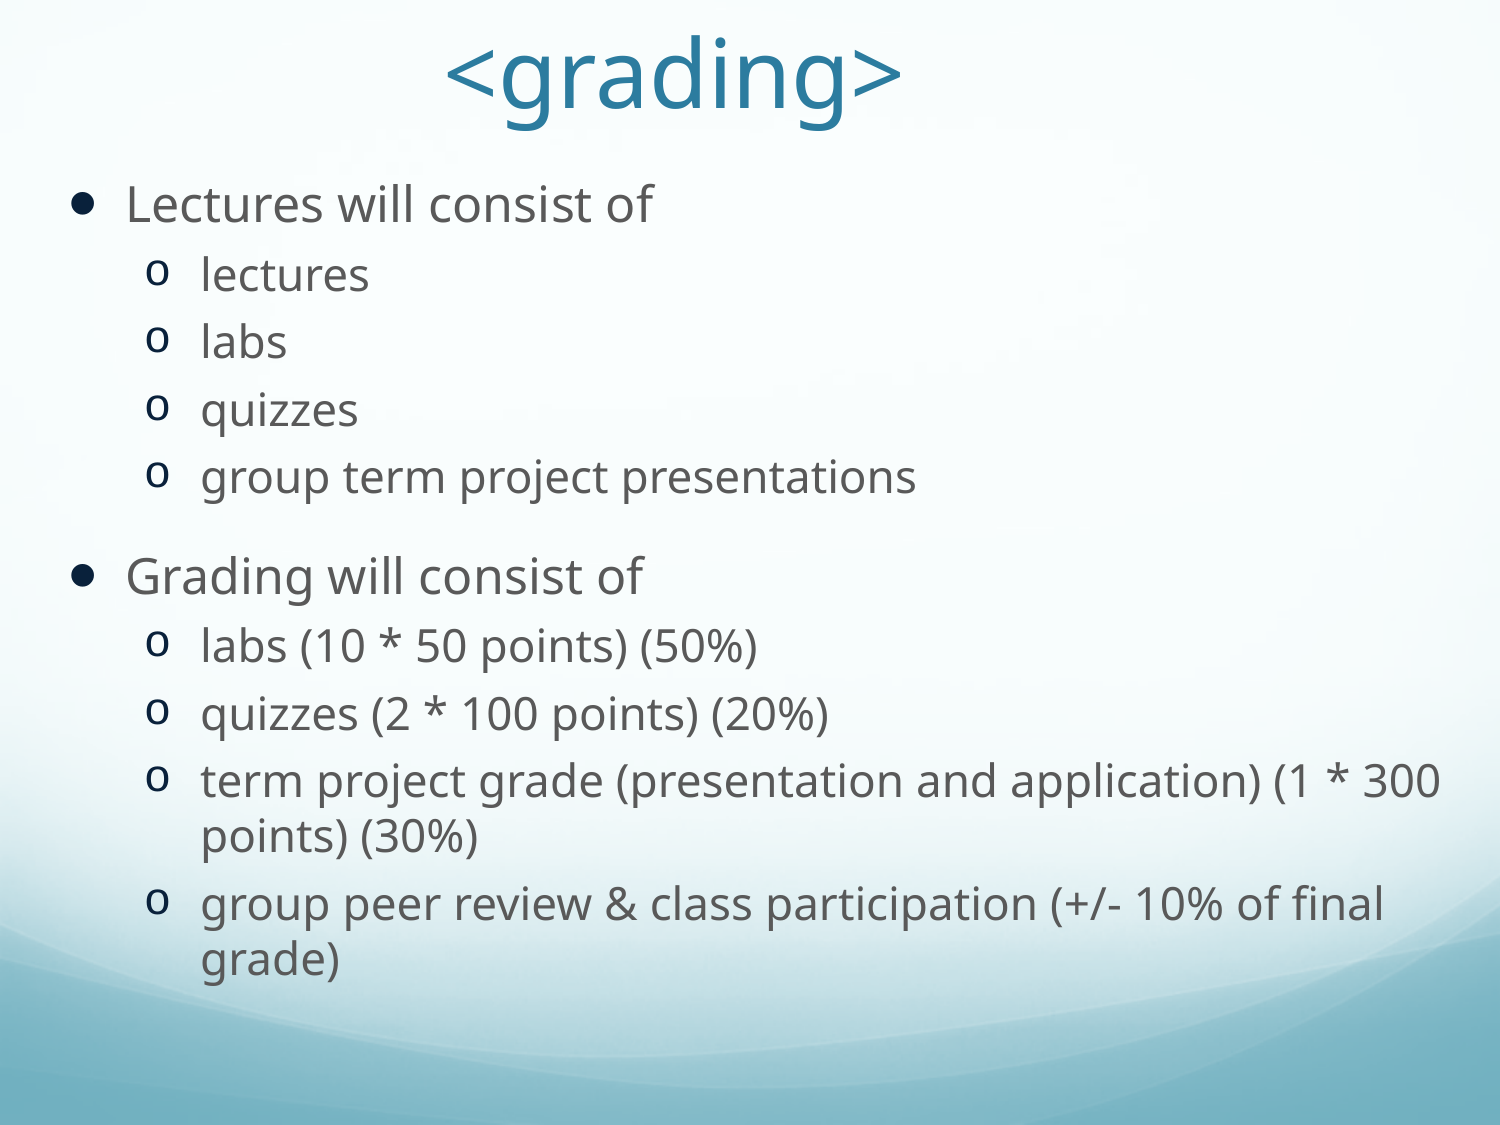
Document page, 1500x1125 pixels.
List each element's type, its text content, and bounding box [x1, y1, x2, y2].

list Lectures will consist of lectures labs quizzes group term project presentations Grading will consist of labs (10 * 50 points) (50%) quizzes (2 * 100 points) (20%) term project grade (presentation and application) (1 * 300 points) (30%) group peer review & class participation (+/- 10% of final grade) [35, 157, 1480, 952]
title <grading> [75, 22, 1276, 143]
